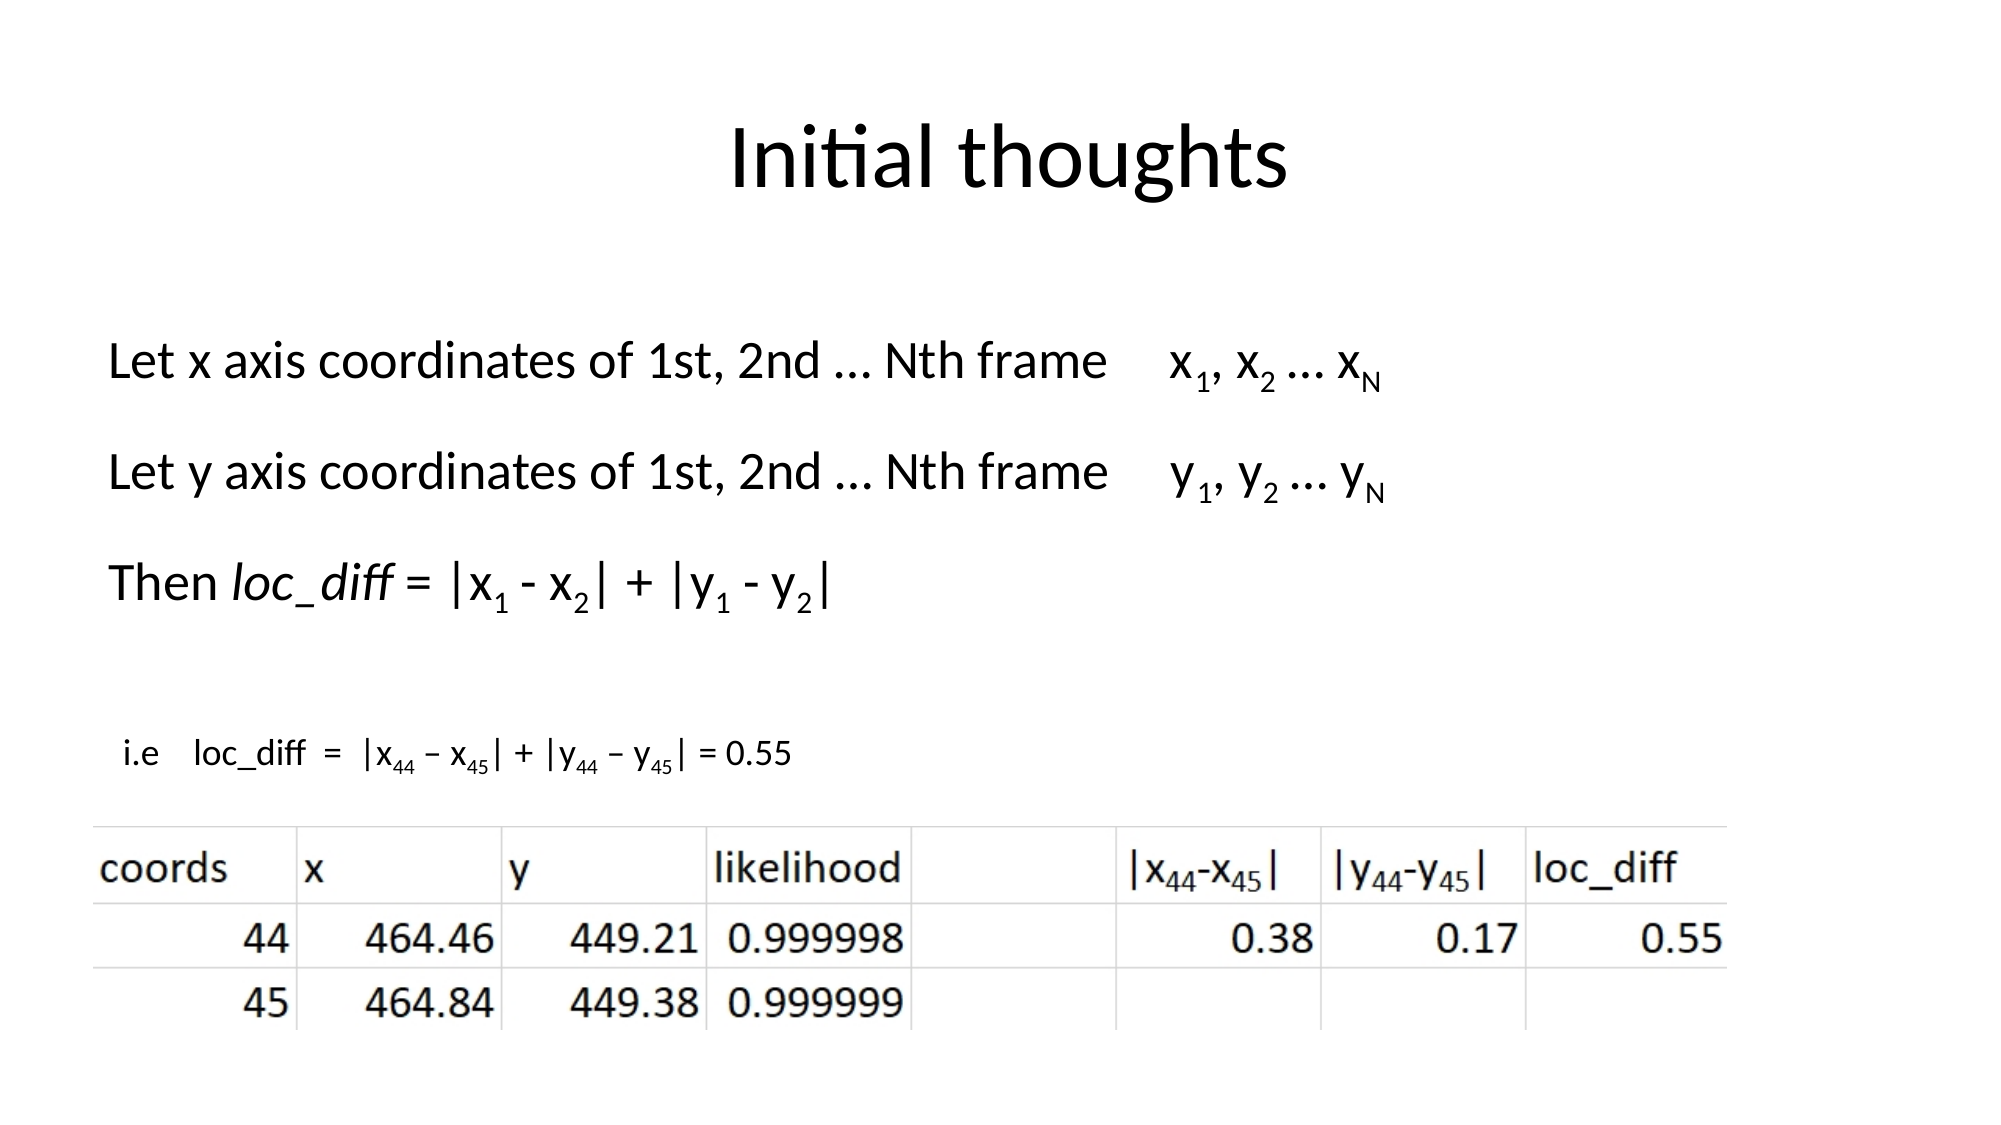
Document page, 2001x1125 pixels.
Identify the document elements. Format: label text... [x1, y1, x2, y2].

title Initial thoughts [457, 48, 1562, 267]
text_box Let x axis coordinates of 1st, 2nd … Nth frame x1, x2 … xN Let y axis coordinates of 1st, 2nd … Nth frame y1, y2 … yN Then loc_diff = |x1 - x2| + |y1 - y2| [93, 280, 1907, 628]
picture [93, 826, 1727, 1030]
text_box i.e loc_diff = |x44 – x45| + |y44 – y45| = 0.55 [108, 694, 808, 826]
